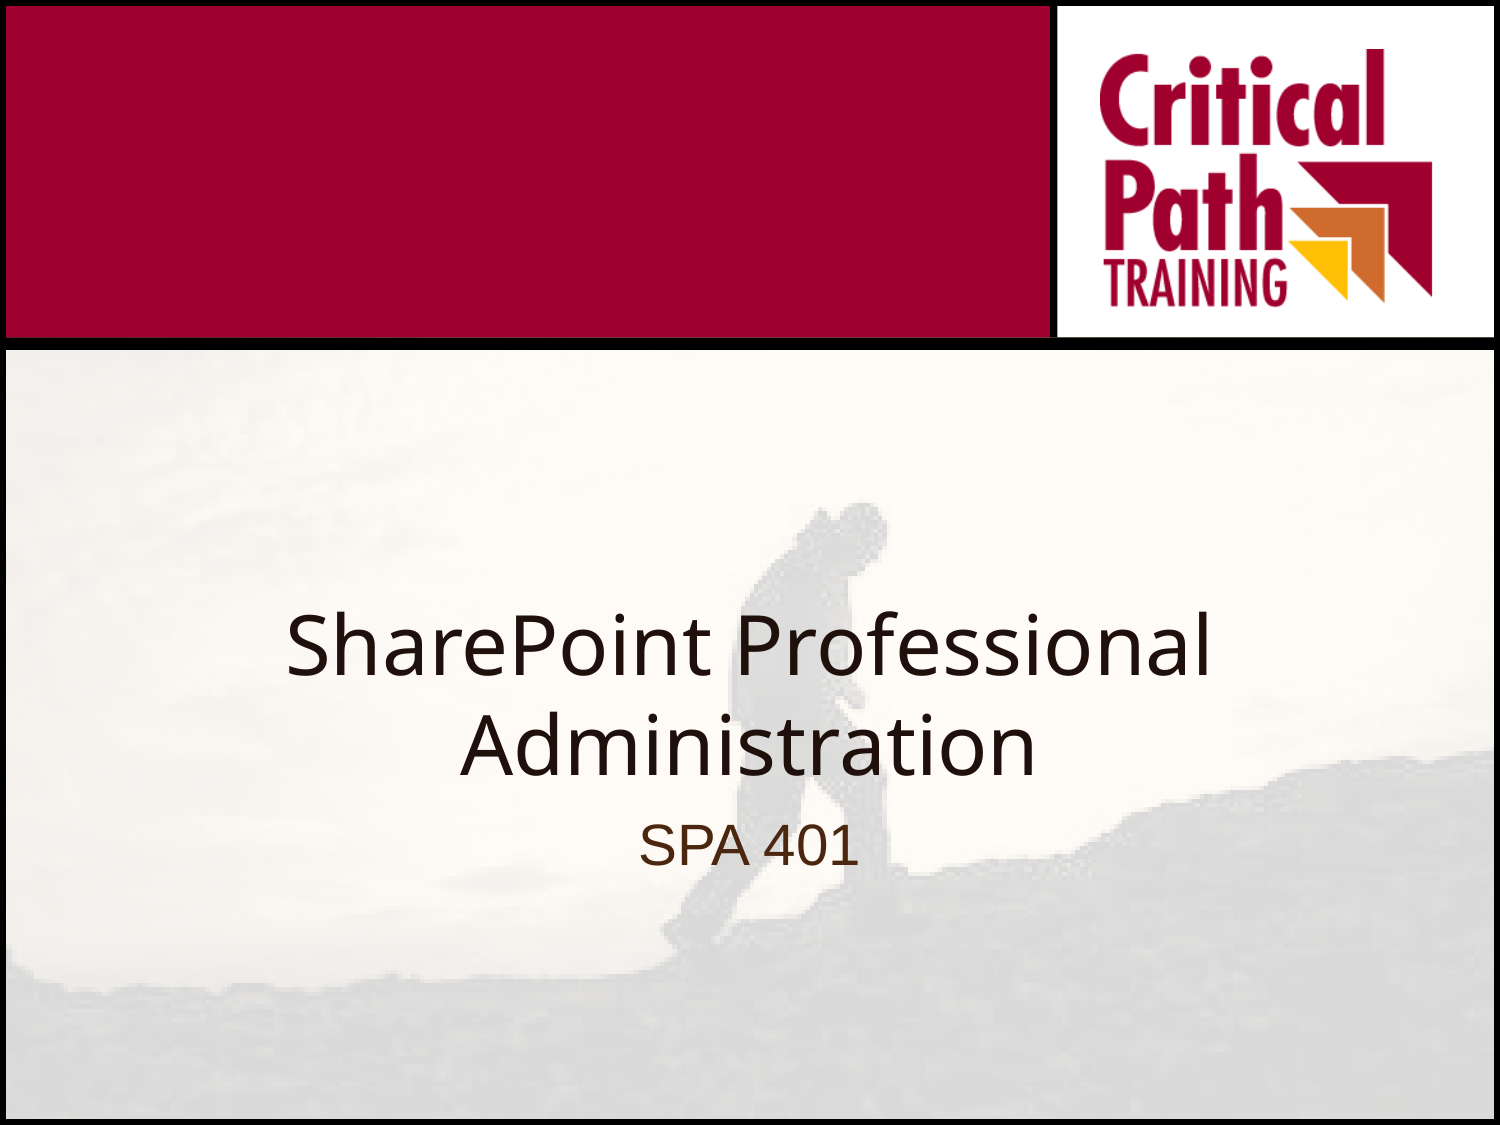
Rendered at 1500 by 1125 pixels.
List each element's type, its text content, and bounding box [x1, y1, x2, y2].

title SharePoint Professional Administration [50, 558, 1450, 800]
picture [1100, 49, 1436, 313]
subtitle SPA 401 [50, 800, 1450, 988]
